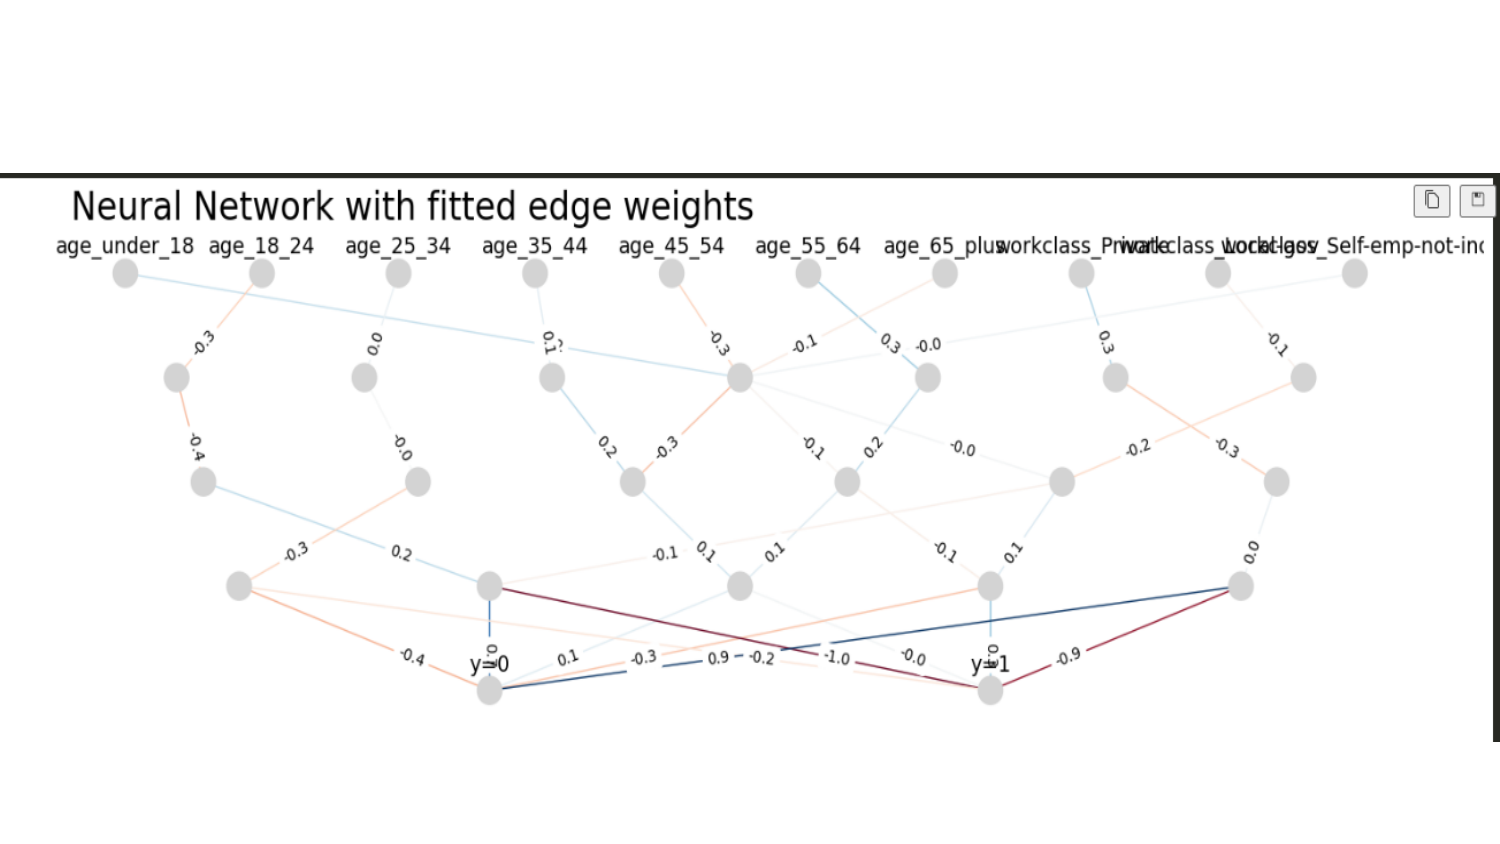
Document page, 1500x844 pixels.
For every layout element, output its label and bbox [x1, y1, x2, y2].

picture [0, 173, 1500, 742]
